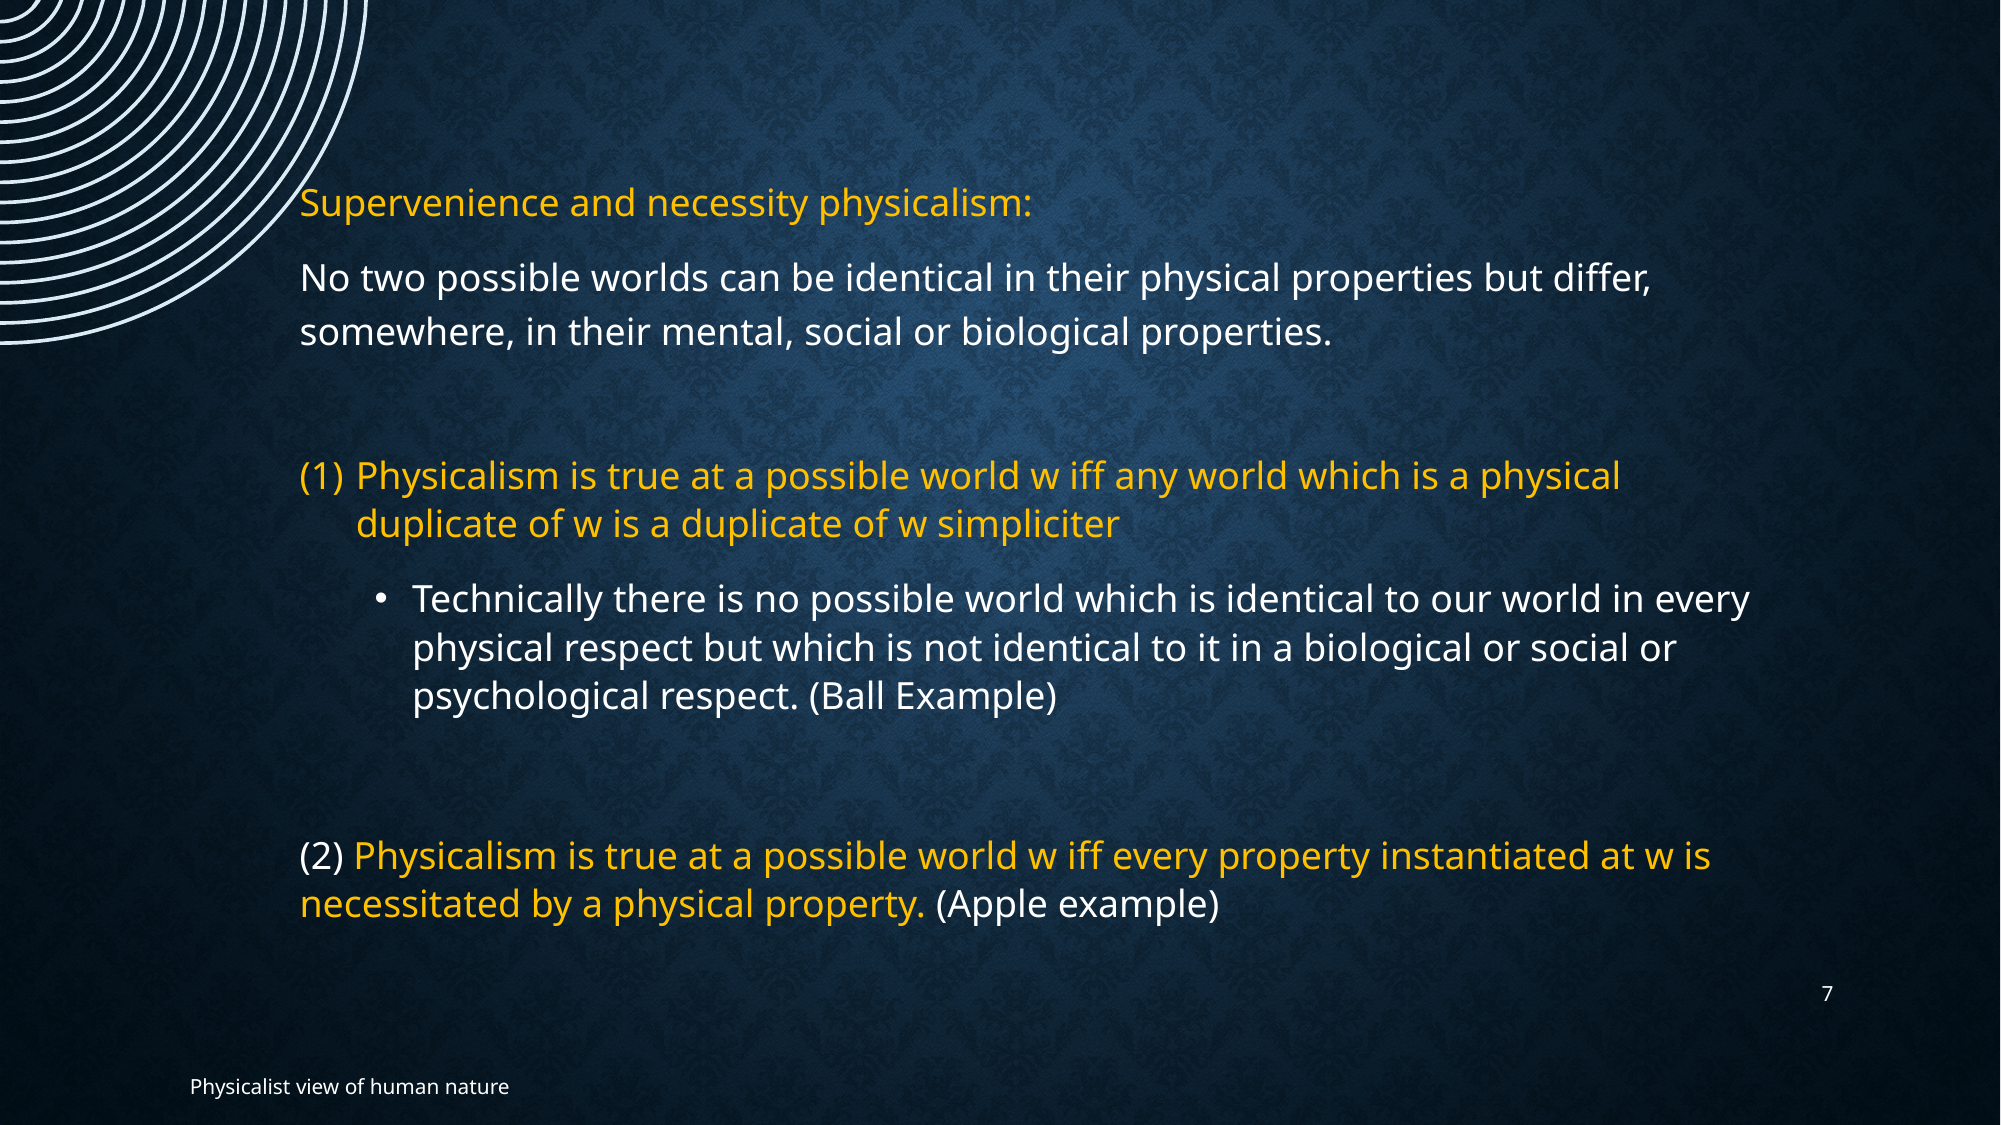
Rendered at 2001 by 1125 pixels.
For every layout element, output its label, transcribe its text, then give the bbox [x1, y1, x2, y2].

list Supervenience and necessity physicalism: No two possible worlds can be identical in their physical properties but differ, somewhere, in their mental, social or biological properties. Physicalism is true at a possible world w iff any world which is a physical duplicate of w is a duplicate of w simpliciter Technically there is no possible world which is identical to our world in every physical respect but which is not identical to it in a biological or social or psychological respect. (Ball Example) (2) Physicalism is true at a possible world w iff every property instantiated at w is necessitated by a physical property. (Apple example) [284, 162, 1787, 1005]
slide_number 7 [1724, 965, 1849, 1025]
text_box Physicalist view of human nature [174, 1055, 1270, 1116]
